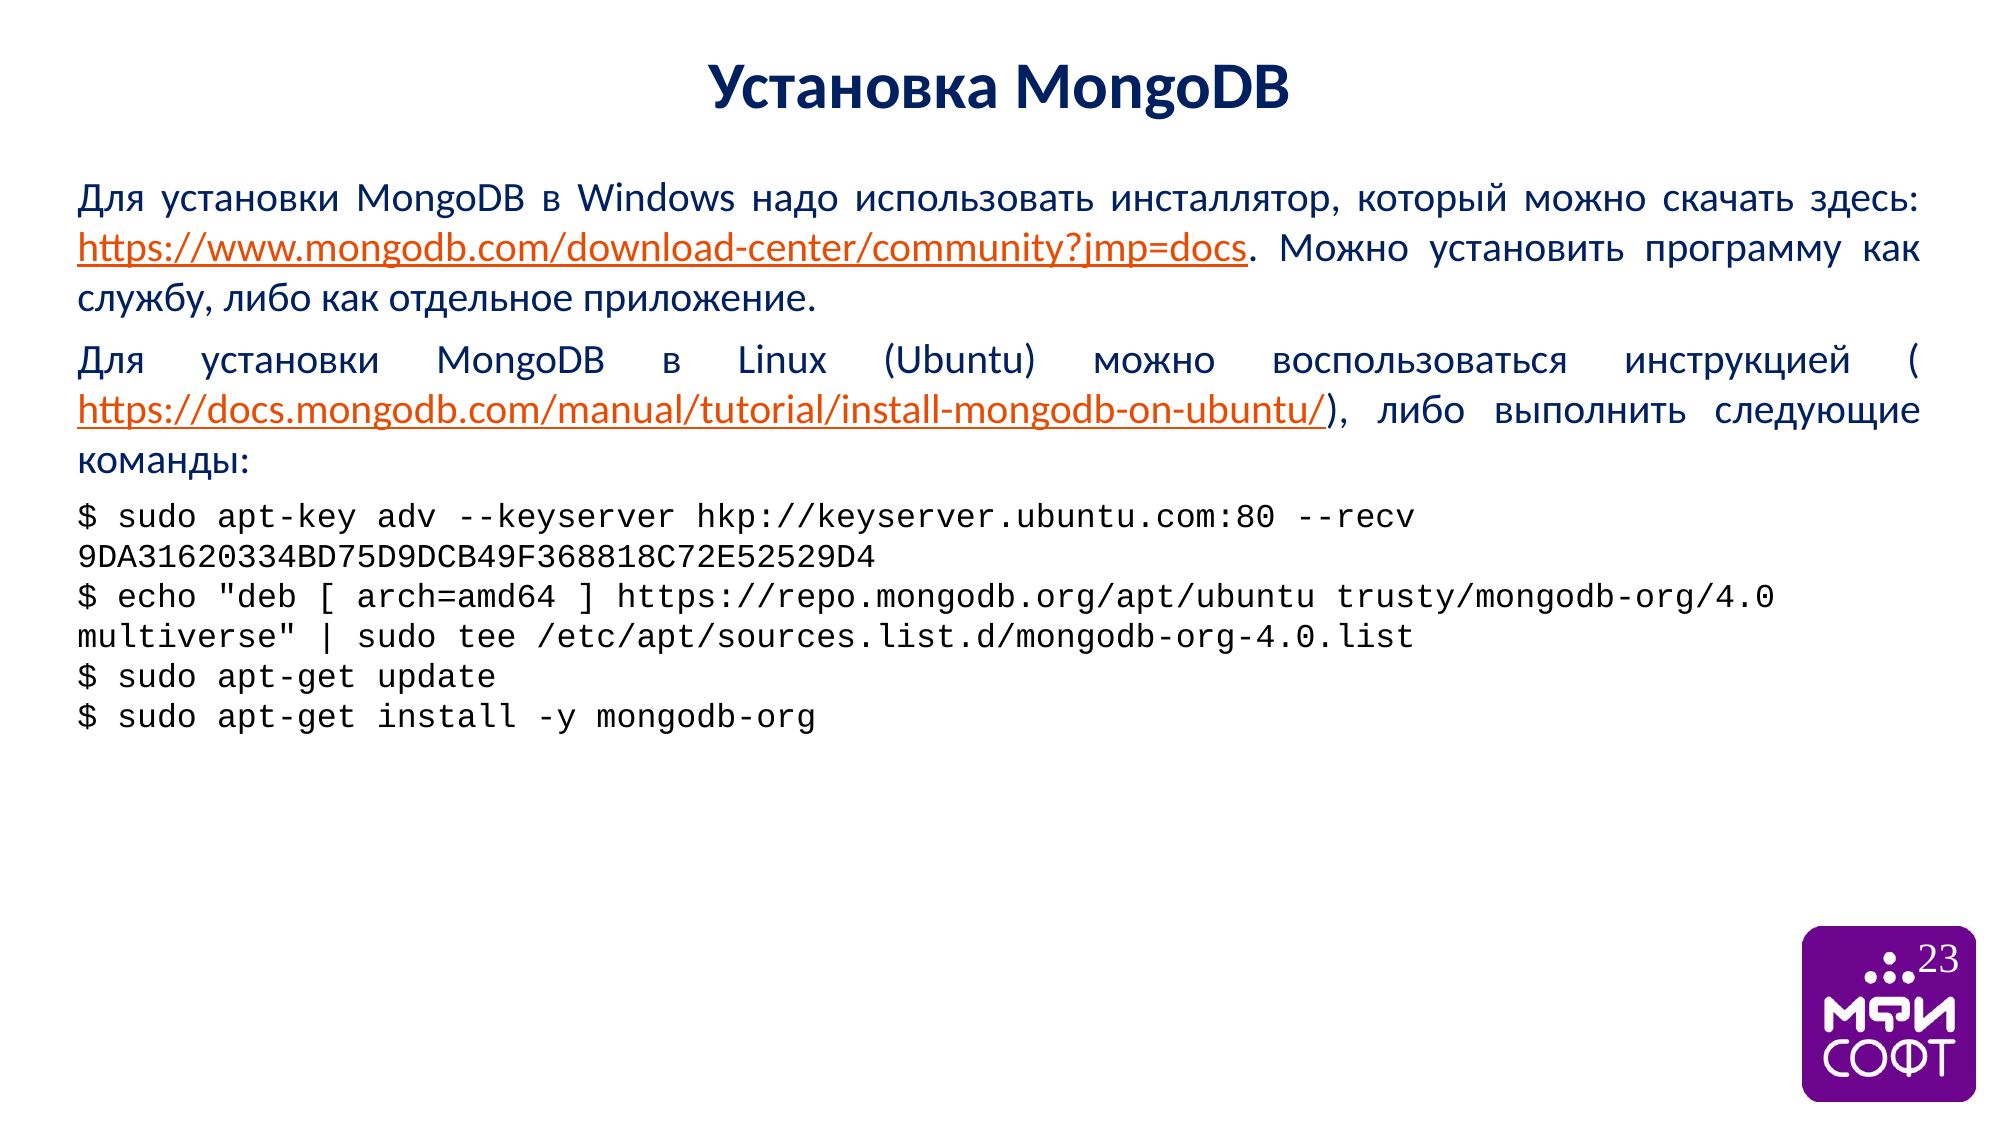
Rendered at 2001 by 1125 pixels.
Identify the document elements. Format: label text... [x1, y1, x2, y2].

text_box Для установки MongoDB в Windows надо использовать инсталлятор, который можно скачать здесь: https://www.mongodb.com/download-center/community?jmp=docs. Можно установить программу как службу, либо как отдельное приложение. Для установки MongoDB в Linux (Ubuntu) можно воспользоваться инструкцией (https://docs.mongodb.com/manual/tutorial/install-mongodb-on-ubuntu/), либо выполнить следующие команды: $ sudo apt-key adv --keyserver hkp://keyserver.ubuntu.com:80 --recv 9DA31620334BD75D9DCB49F368818C72E52529D4 $ echo "deb [ arch=amd64 ] https://repo.mongodb.org/apt/ubuntu trusty/mongodb-org/4.0 multiverse" | sudo tee /etc/apt/sources.list.d/mongodb-org-4.0.list $ sudo apt-get update $ sudo apt-get install -y mongodb-org [62, 162, 1936, 1097]
title Установка MongoDB [0, 34, 2000, 149]
picture [1802, 926, 1976, 1102]
